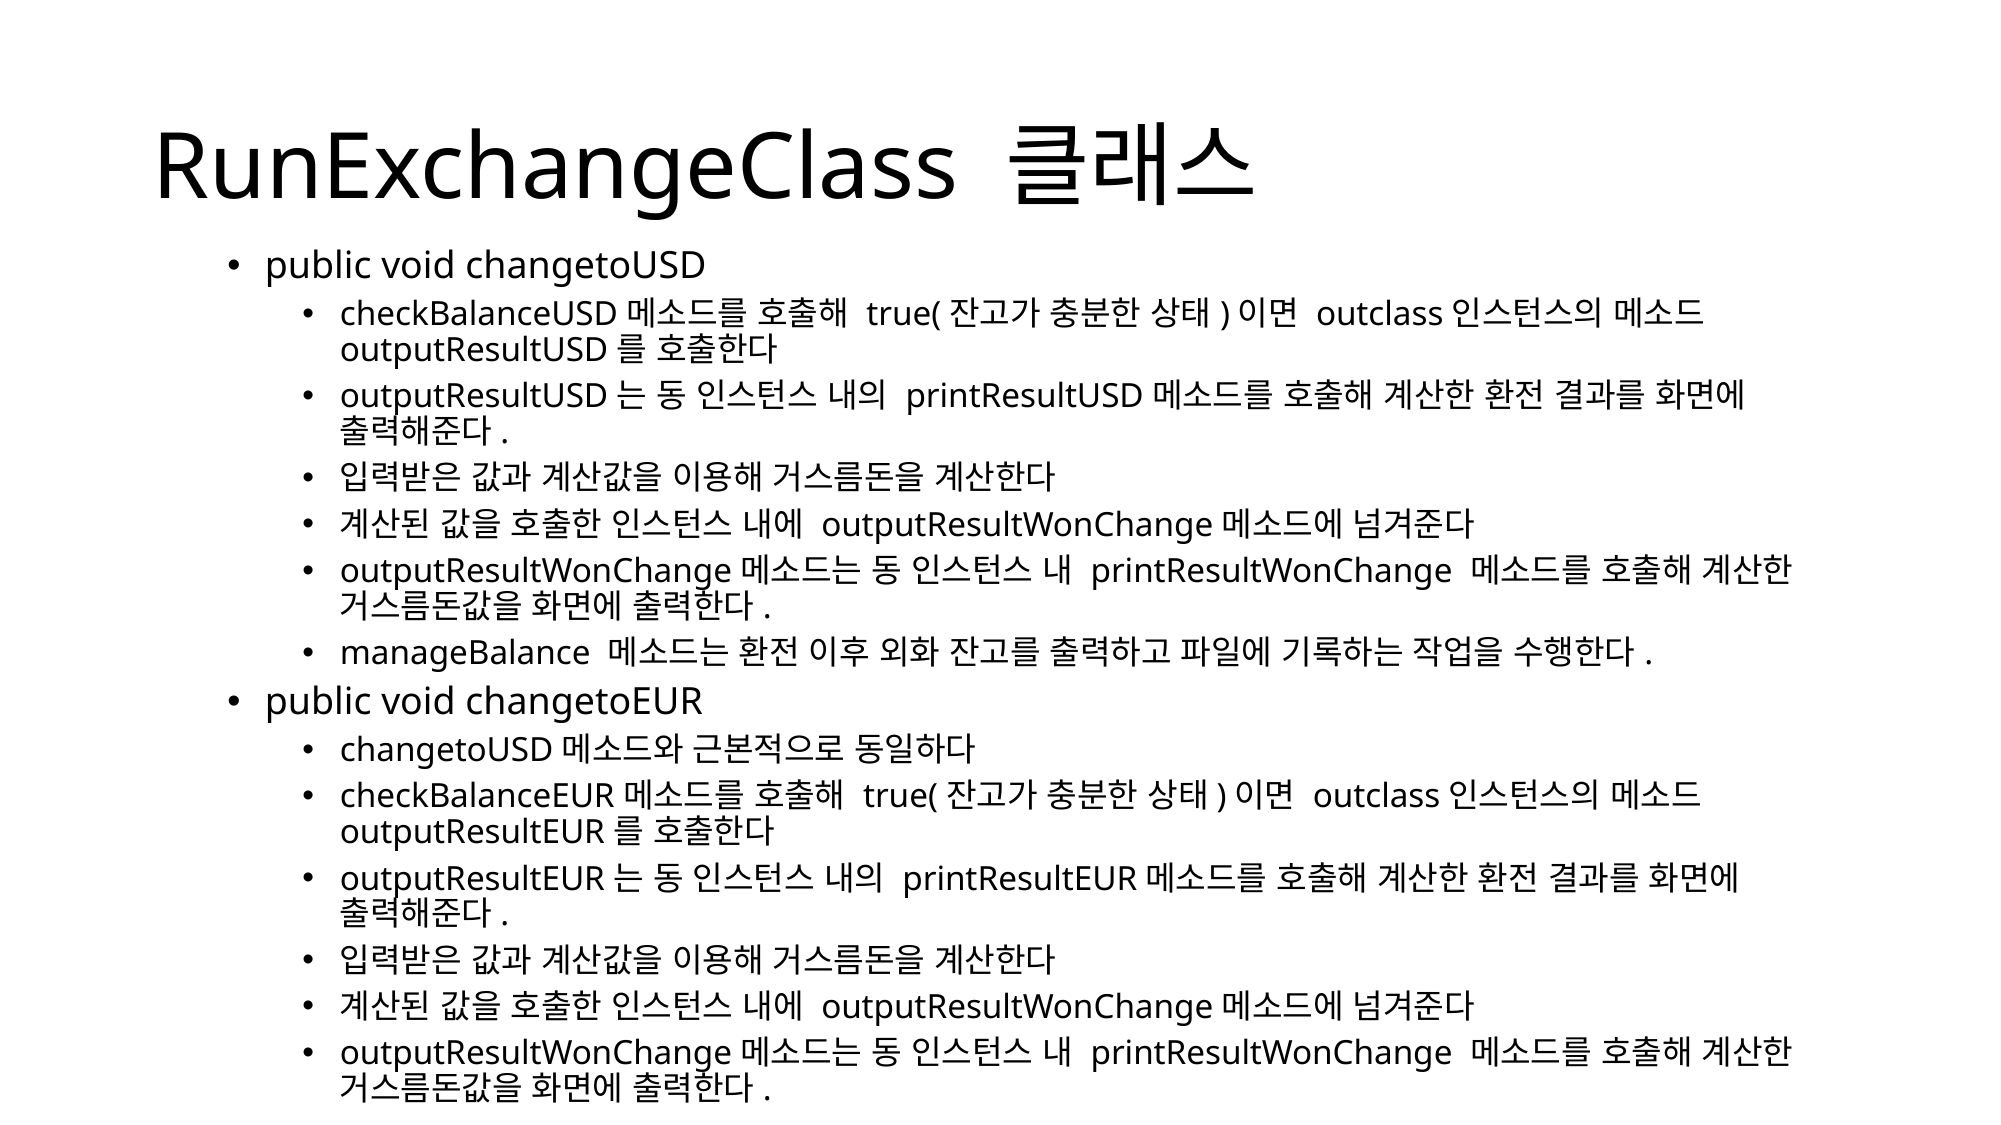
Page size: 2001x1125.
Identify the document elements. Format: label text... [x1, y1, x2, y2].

list public void changetoUSD checkBalanceUSD메소드를 호출해 true(잔고가 충분한 상태)이면 outclass인스턴스의 메소드 outputResultUSD를 호출한다 outputResultUSD는 동 인스턴스 내의 printResultUSD메소드를 호출해 계산한 환전 결과를 화면에 출력해준다. 입력받은 값과 계산값을 이용해 거스름돈을 계산한다 계산된 값을 호출한 인스턴스 내에 outputResultWonChange메소드에 넘겨준다 outputResultWonChange메소드는 동 인스턴스 내 printResultWonChange 메소드를 호출해 계산한 거스름돈값을 화면에 출력한다. manageBalance 메소드는 환전 이후 외화 잔고를 출력하고 파일에 기록하는 작업을 수행한다. public void changetoEUR changetoUSD메소드와 근본적으로 동일하다 checkBalanceEUR메소드를 호출해 true(잔고가 충분한 상태)이면 outclass인스턴스의 메소드 outputResultEUR를 호출한다 outputResultEUR는 동 인스턴스 내의 printResultEUR메소드를 호출해 계산한 환전 결과를 화면에 출력해준다. 입력받은 값과 계산값을 이용해 거스름돈을 계산한다 계산된 값을 호출한 인스턴스 내에 outputResultWonChange메소드에 넘겨준다 outputResultWonChange메소드는 동 인스턴스 내 printResultWonChange 메소드를 호출해 계산한 거스름돈값을 화면에 출력한다. [137, 238, 1863, 1125]
title RunExchangeClass 클래스 [137, 59, 1863, 238]
